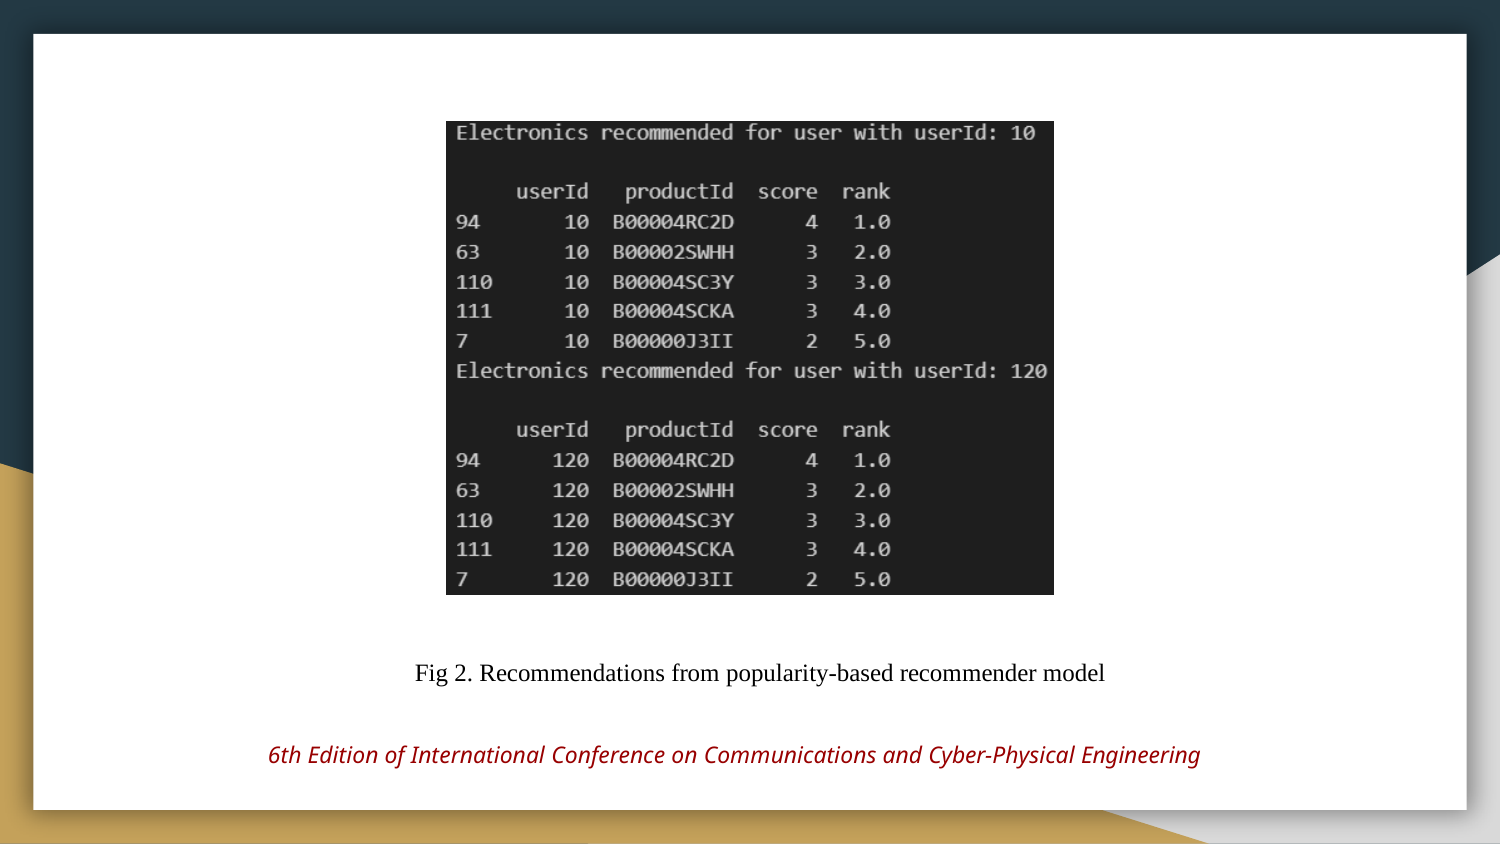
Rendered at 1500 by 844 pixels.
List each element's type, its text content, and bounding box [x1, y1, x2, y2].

picture [0, 0, 1500, 844]
text_box Fig 2. Recommendations from popularity-based recommender model [399, 634, 1125, 694]
text_box 6th Edition of International Conference on Communications and Cyber-Physical Engineering [265, 738, 1277, 768]
